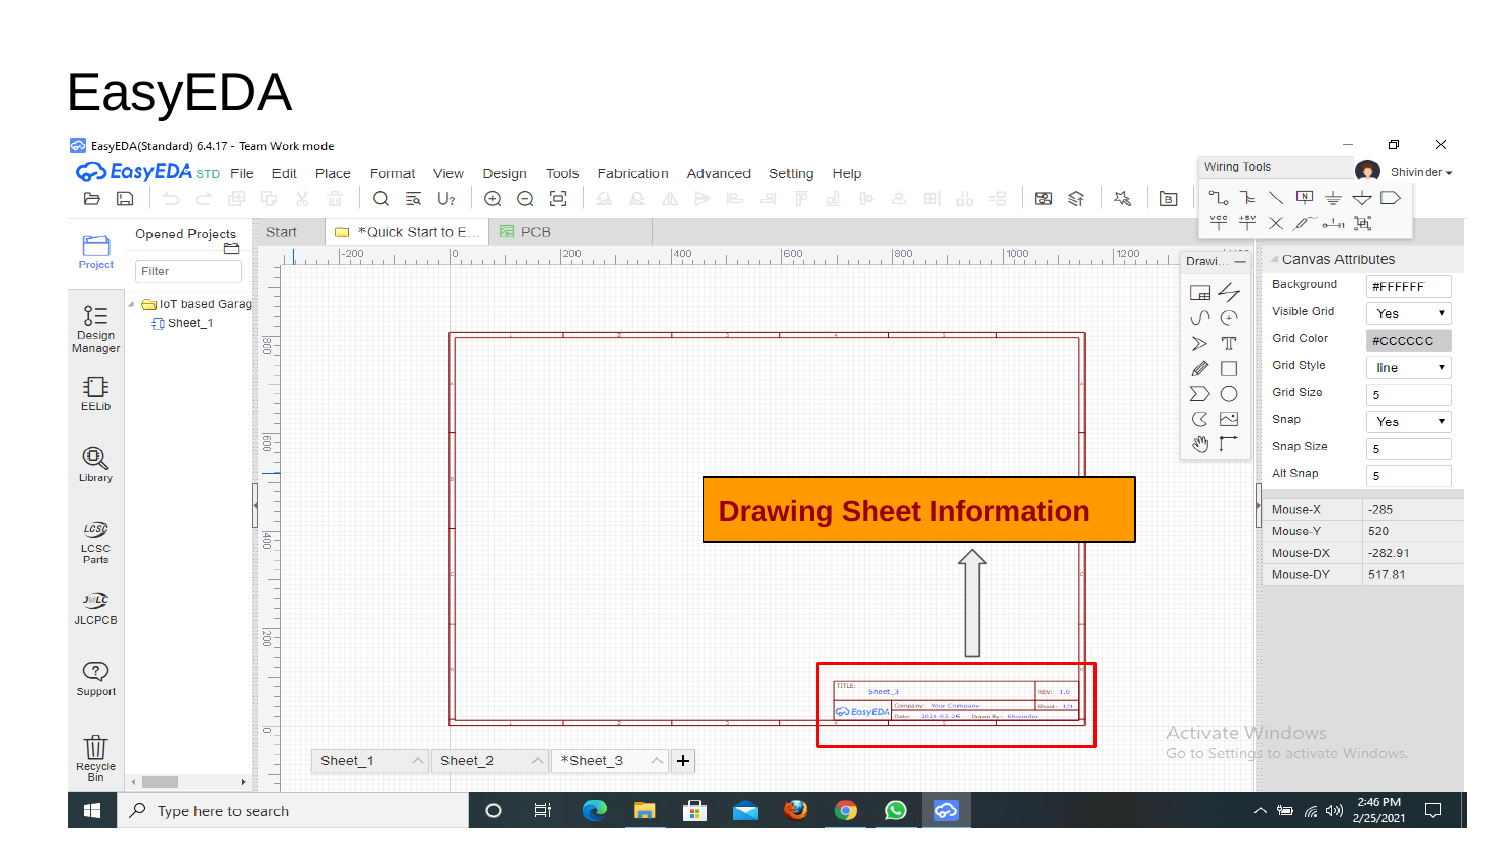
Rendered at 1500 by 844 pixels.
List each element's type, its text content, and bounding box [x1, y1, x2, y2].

title EasyEDA [51, 41, 1449, 136]
picture [68, 135, 1467, 828]
